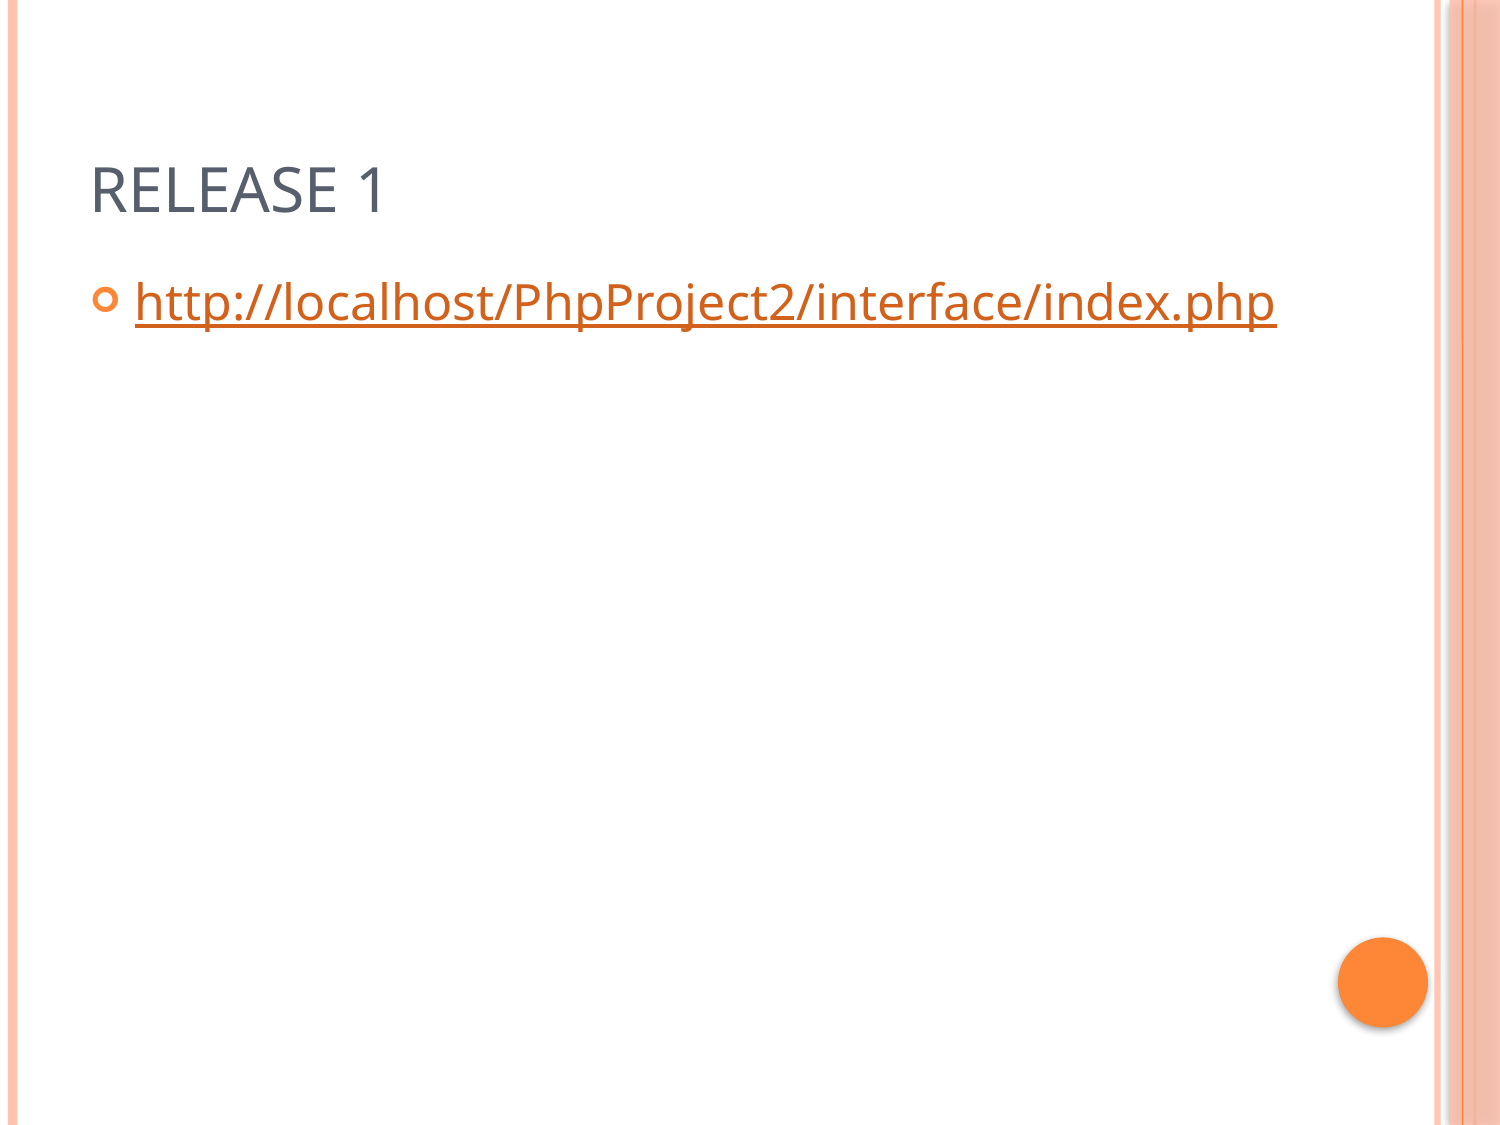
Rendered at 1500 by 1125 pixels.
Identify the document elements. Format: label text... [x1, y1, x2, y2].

list http://localhost/PhpProject2/interface/index.php [75, 262, 1300, 362]
title Release 1 [75, 45, 1300, 233]
